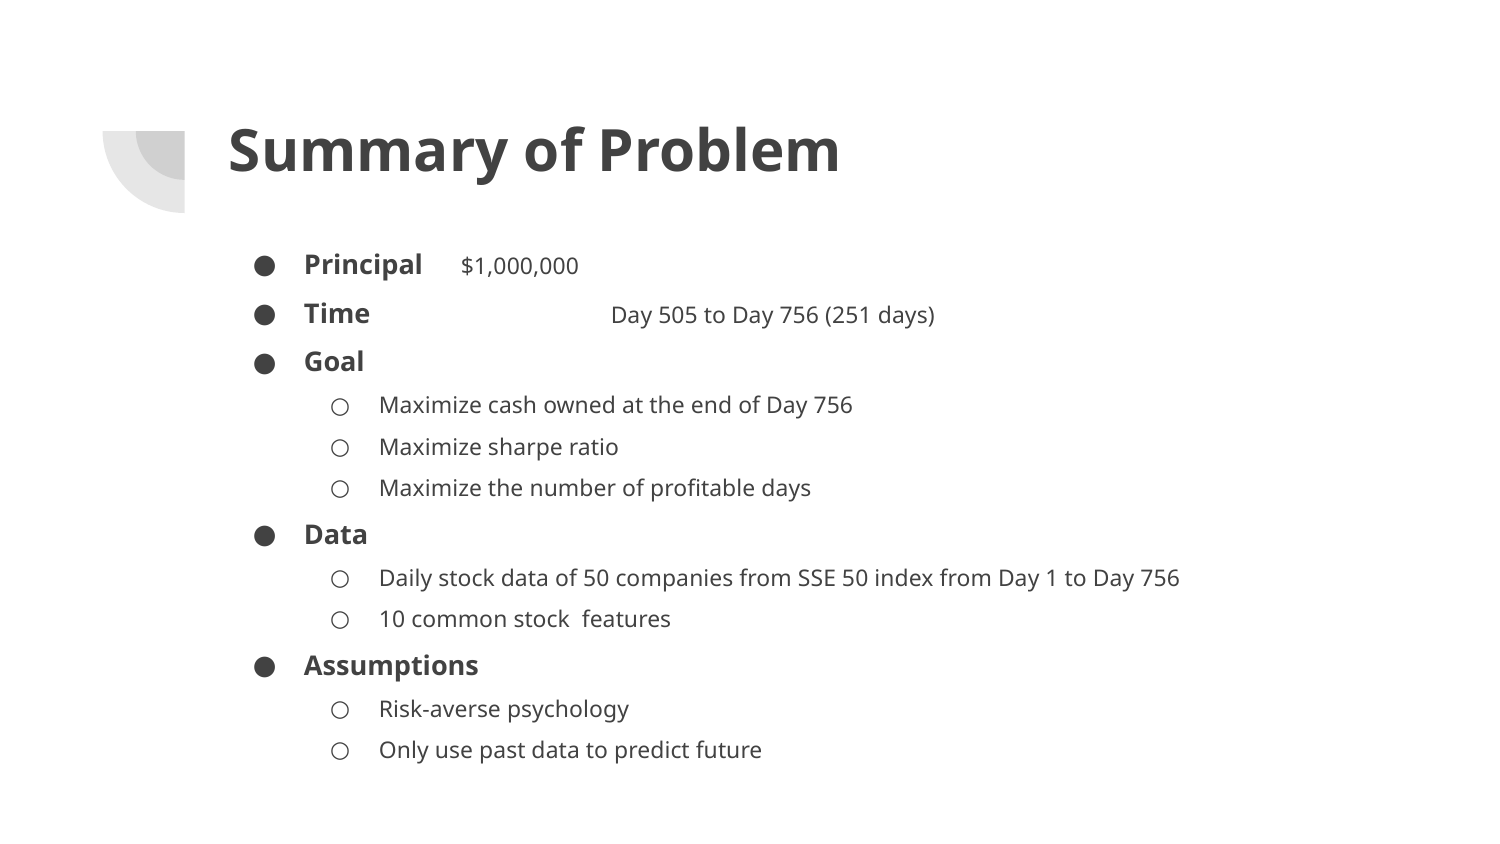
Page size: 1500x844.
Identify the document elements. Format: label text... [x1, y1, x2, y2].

title Summary of Problem [213, 98, 1368, 216]
list Principal $1,000,000 Time Day 505 to Day 756 (251 days) Goal Maximize cash owned at the end of Day 756 Maximize sharpe ratio Maximize the number of profitable days Data Daily stock data of 50 companies from SSE 50 index from Day 1 to Day 756 10 common stock features Assumptions Risk-averse psychology Only use past data to predict future [213, 216, 1368, 819]
